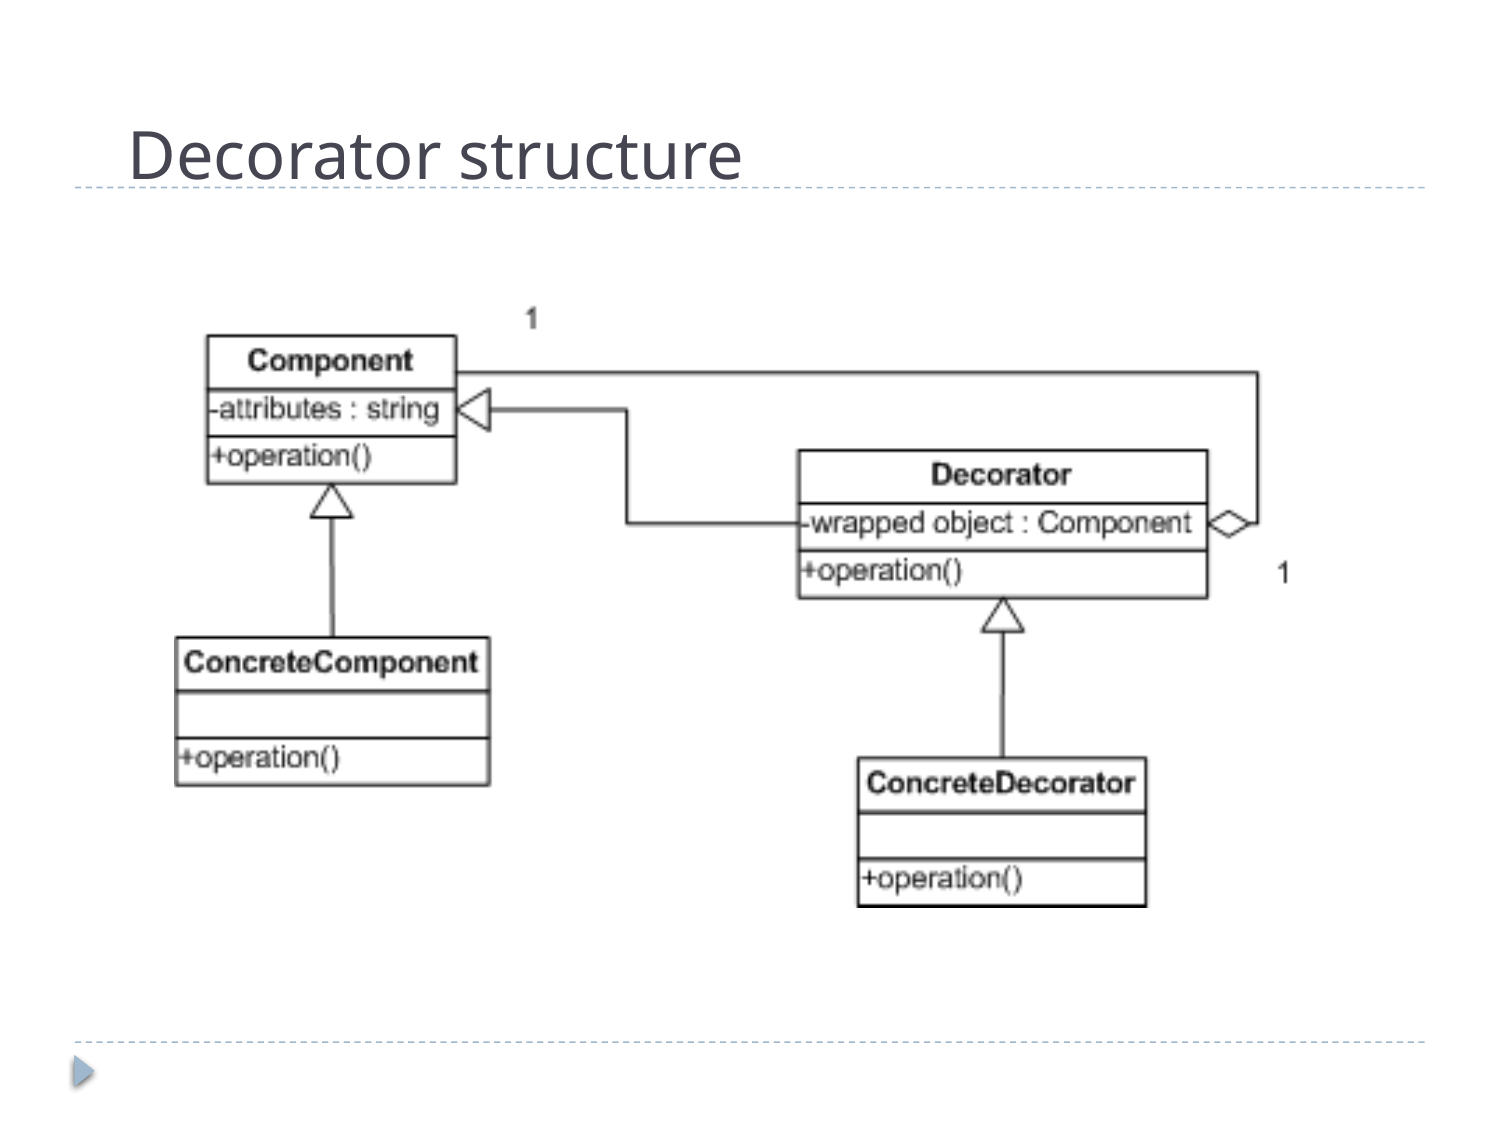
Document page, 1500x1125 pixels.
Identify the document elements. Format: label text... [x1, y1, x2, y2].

title Decorator structure [112, 12, 1388, 201]
picture [174, 299, 1296, 908]
